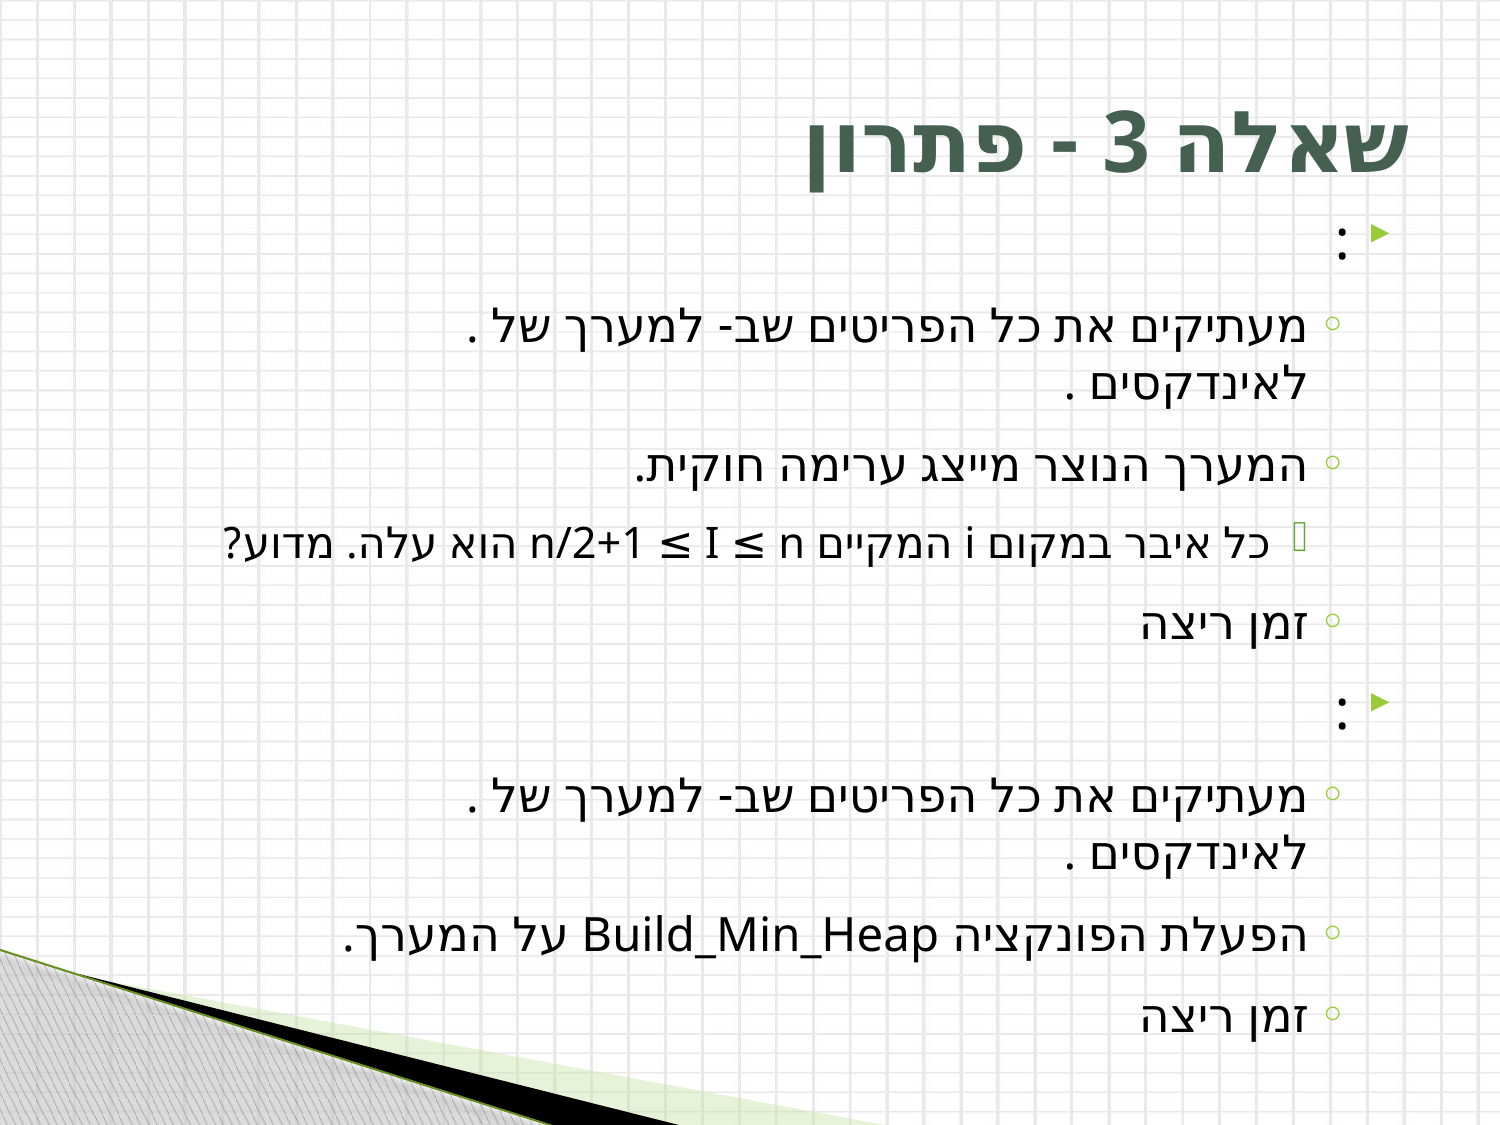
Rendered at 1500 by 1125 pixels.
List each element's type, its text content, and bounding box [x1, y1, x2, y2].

title שאלה 3 - פתרון [75, 45, 1425, 233]
